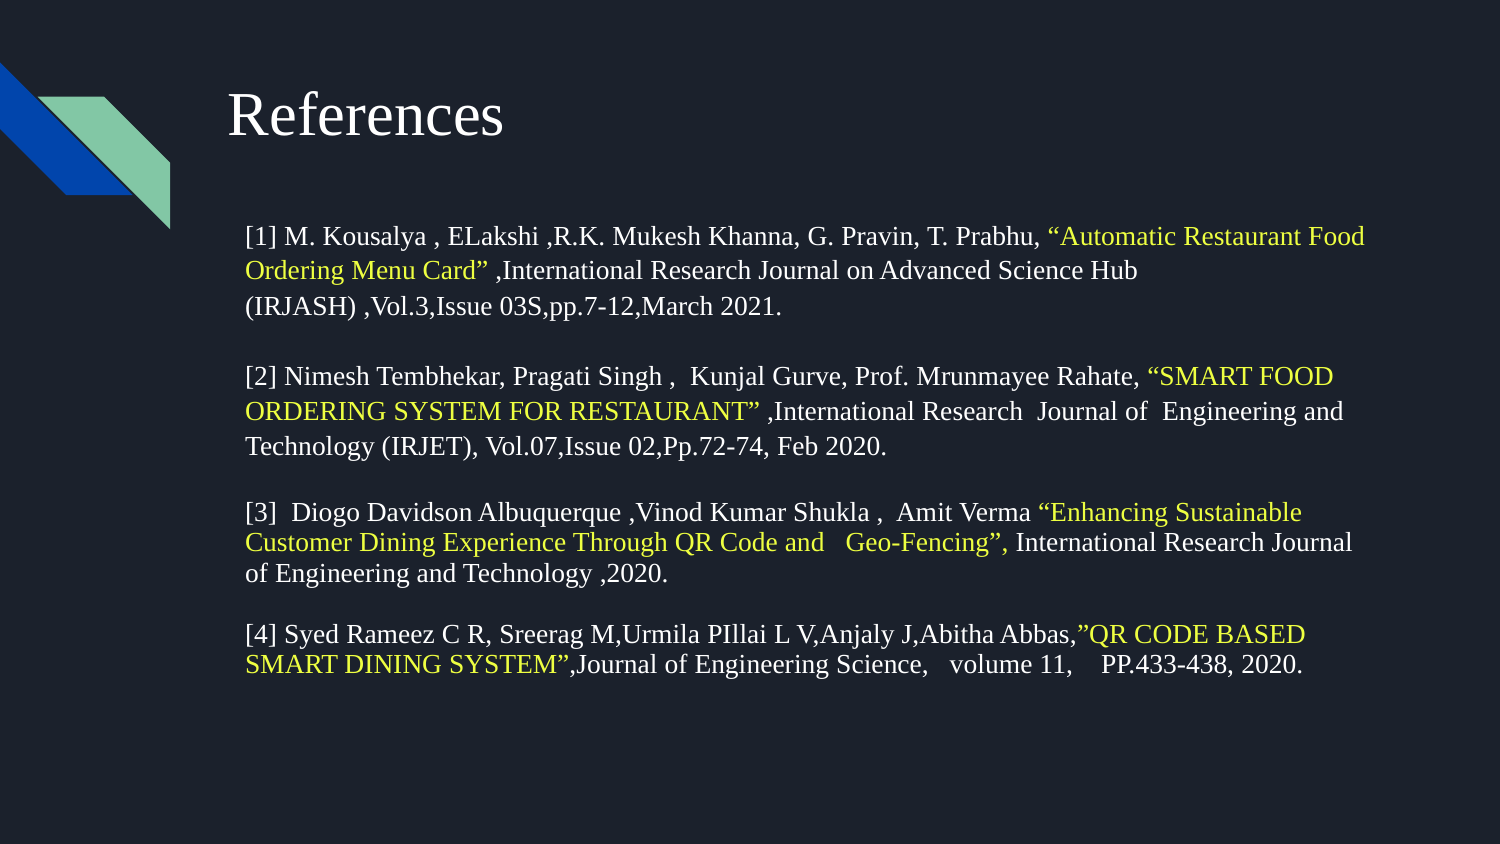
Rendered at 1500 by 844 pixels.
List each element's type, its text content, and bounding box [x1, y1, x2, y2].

title References [212, 64, 1368, 215]
list [1] M. Kousalya , ELakshi ,R.K. Mukesh Khanna, G. Pravin, T. Prabhu, “Automatic Restaurant Food Ordering Menu Card” ,International Research Journal on Advanced Science Hub (IRJASH) ,Vol.3,Issue 03S,pp.7-12,March 2021. [2] Nimesh Tembhekar, Pragati Singh , Kunjal Gurve, Prof. Mrunmayee Rahate, “SMART FOOD ORDERING SYSTEM FOR RESTAURANT” ,International Research Journal of Engineering and Technology (IRJET), Vol.07,Issue 02,Pp.72-74, Feb 2020. [3] Diogo Davidson Albuquerque ,Vinod Kumar Shukla , Amit Verma “Enhancing Sustainable Customer Dining Experience Through QR Code and Geo-Fencing”, International Research Journal of Engineering and Technology ,2020. [4] Syed Rameez C R, Sreerag M,Urmila PIllai L V,Anjaly J,Abitha Abbas,”QR CODE BASED SMART DINING SYSTEM”,Journal of Engineering Science, volume 11, PP.433-438, 2020. [229, 200, 1385, 718]
